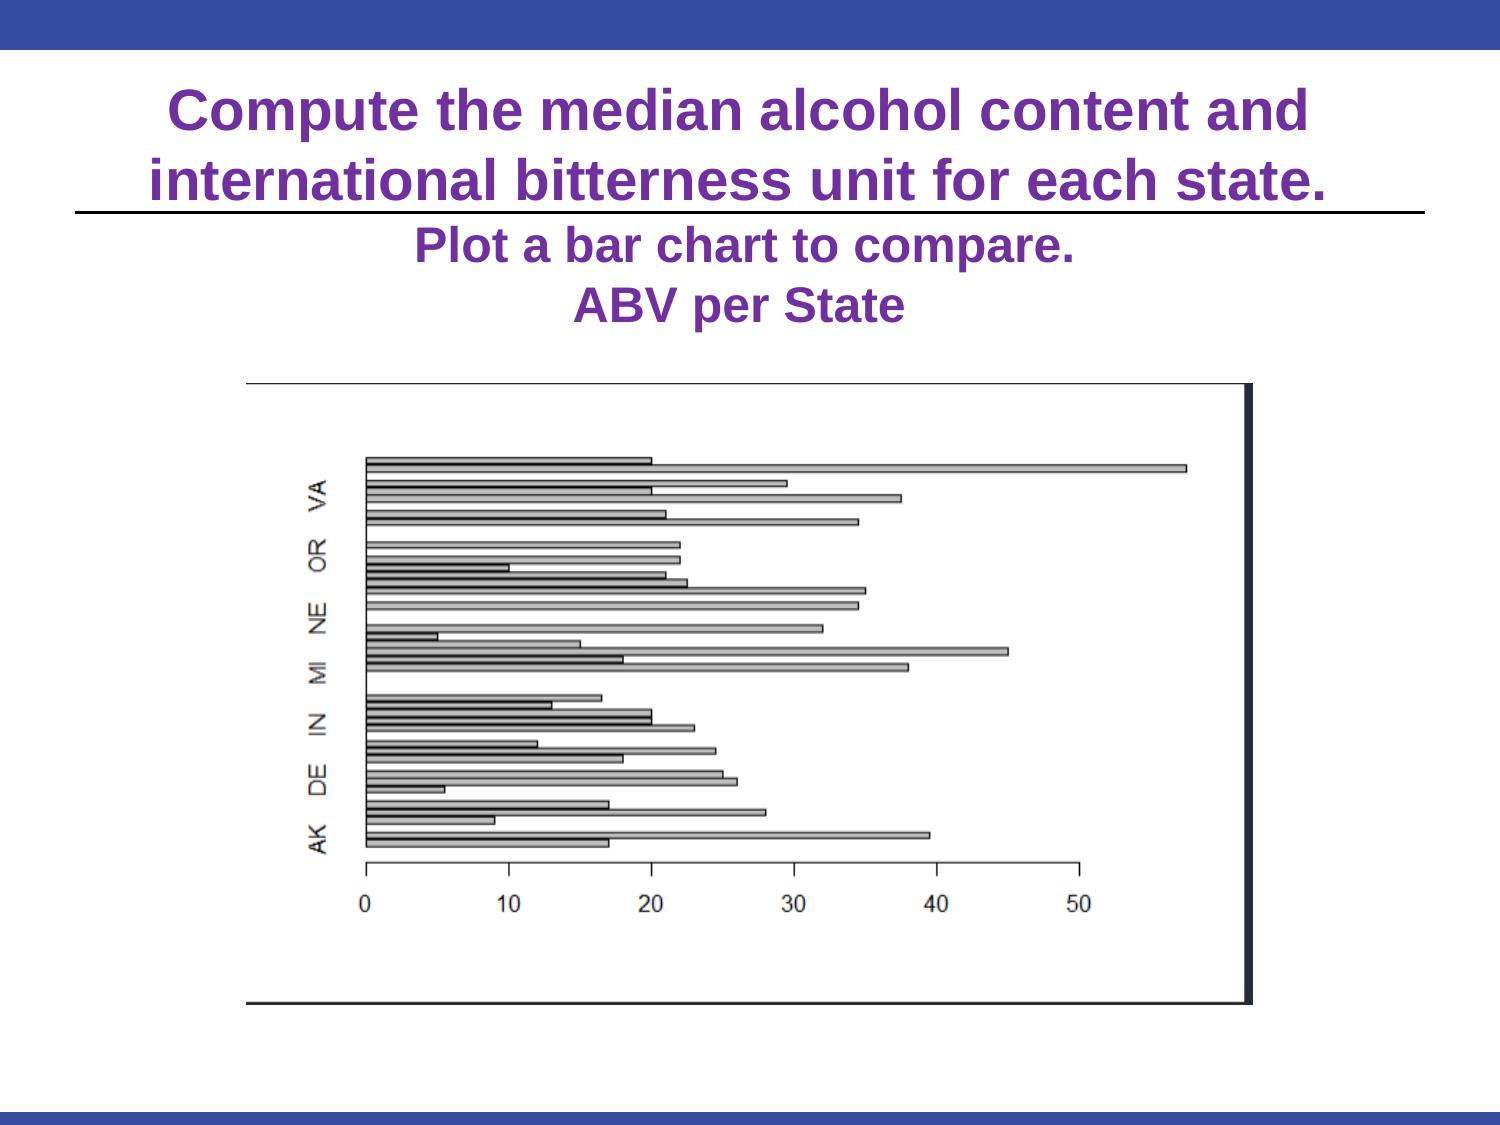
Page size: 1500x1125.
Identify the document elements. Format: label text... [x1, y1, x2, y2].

title Compute the median alcohol content and international bitterness unit for each state. Plot a bar chart to compare. ABV per State [75, 74, 1404, 441]
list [246, 383, 1254, 1006]
